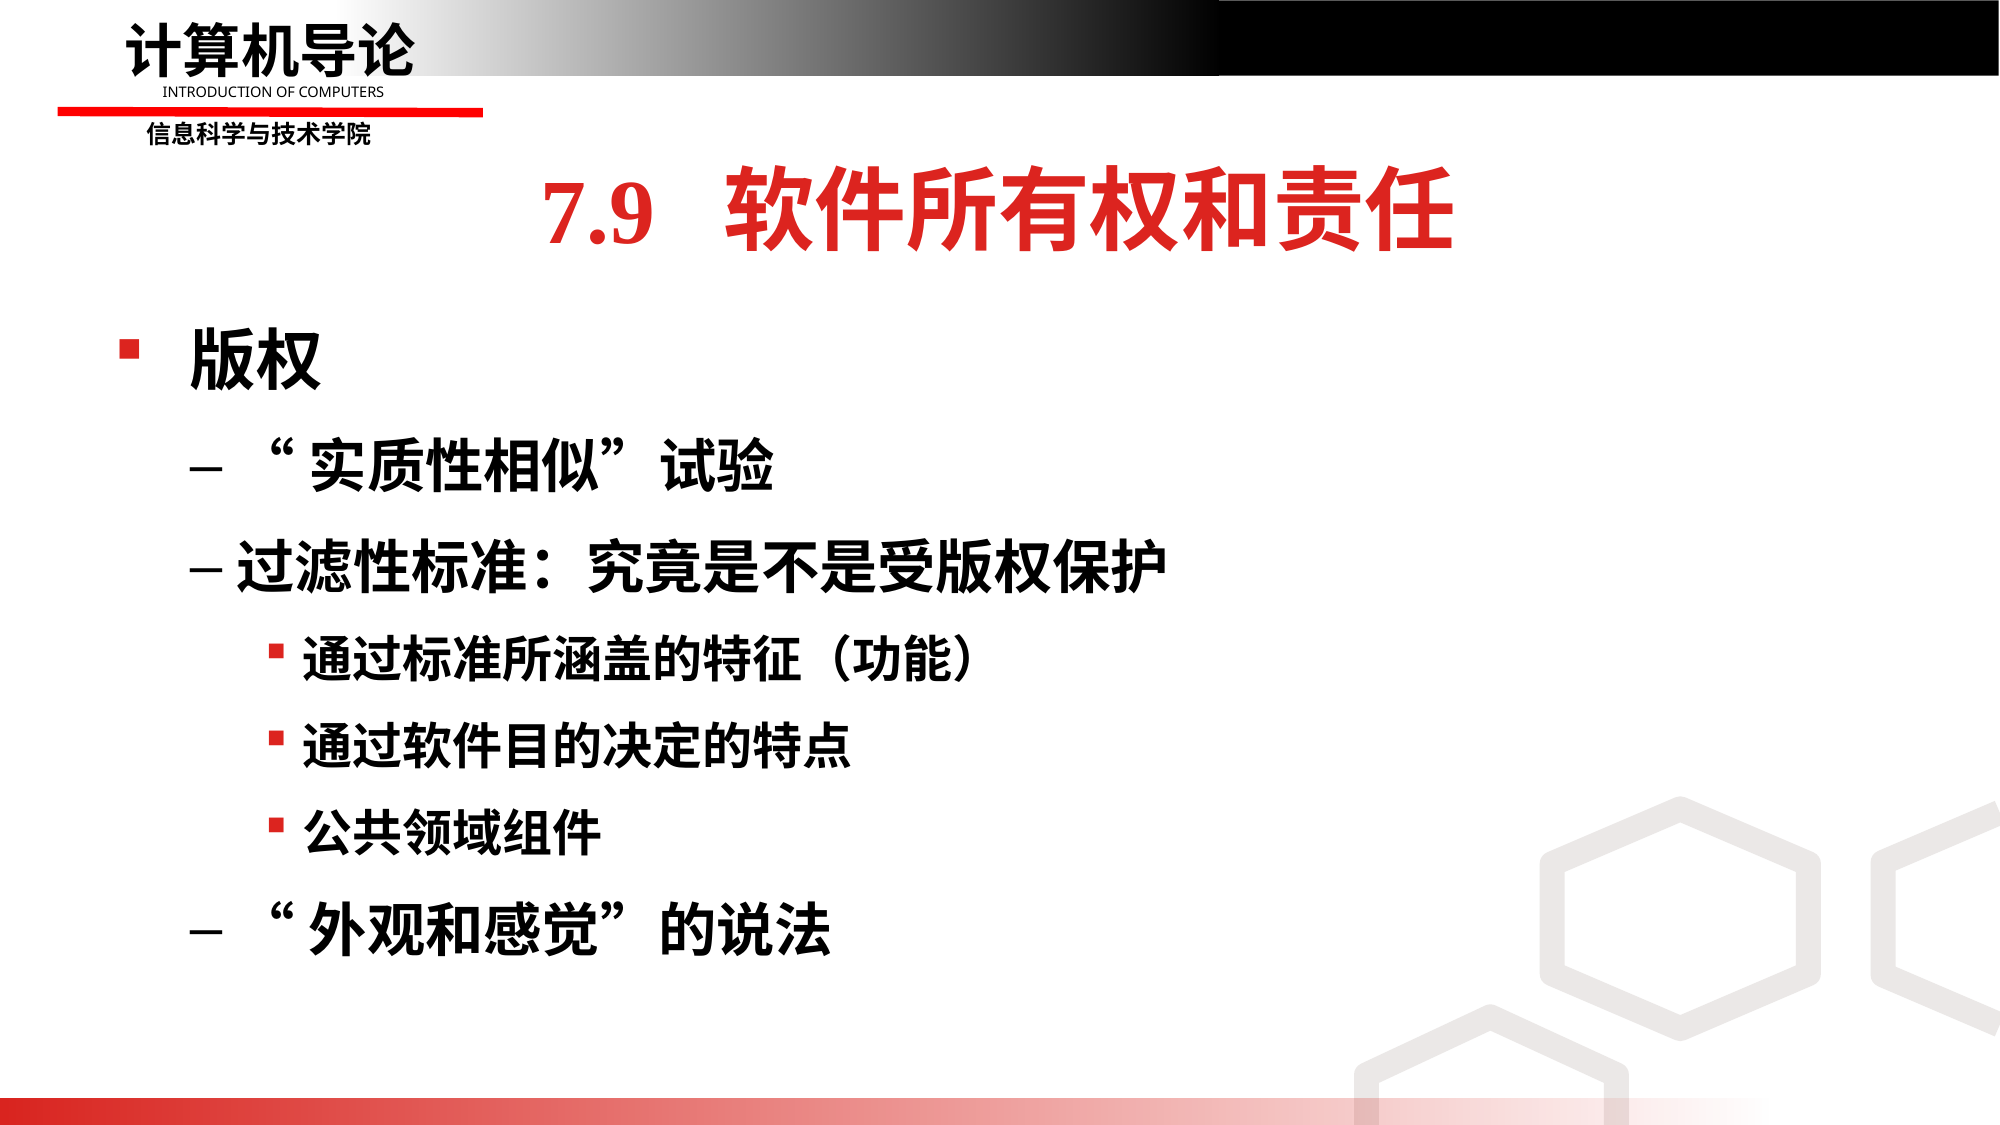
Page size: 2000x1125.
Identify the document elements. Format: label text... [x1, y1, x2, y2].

text_box 7.9 软件所有权和责任 [99, 157, 1898, 256]
list 版权 “实质性相似”试验 过滤性标准：究竟是不是受版权保护 通过标准所涵盖的特征（功能） 通过软件目的决定的特点 公共领域组件 “外观和感觉”的说法 [99, 274, 1900, 1000]
